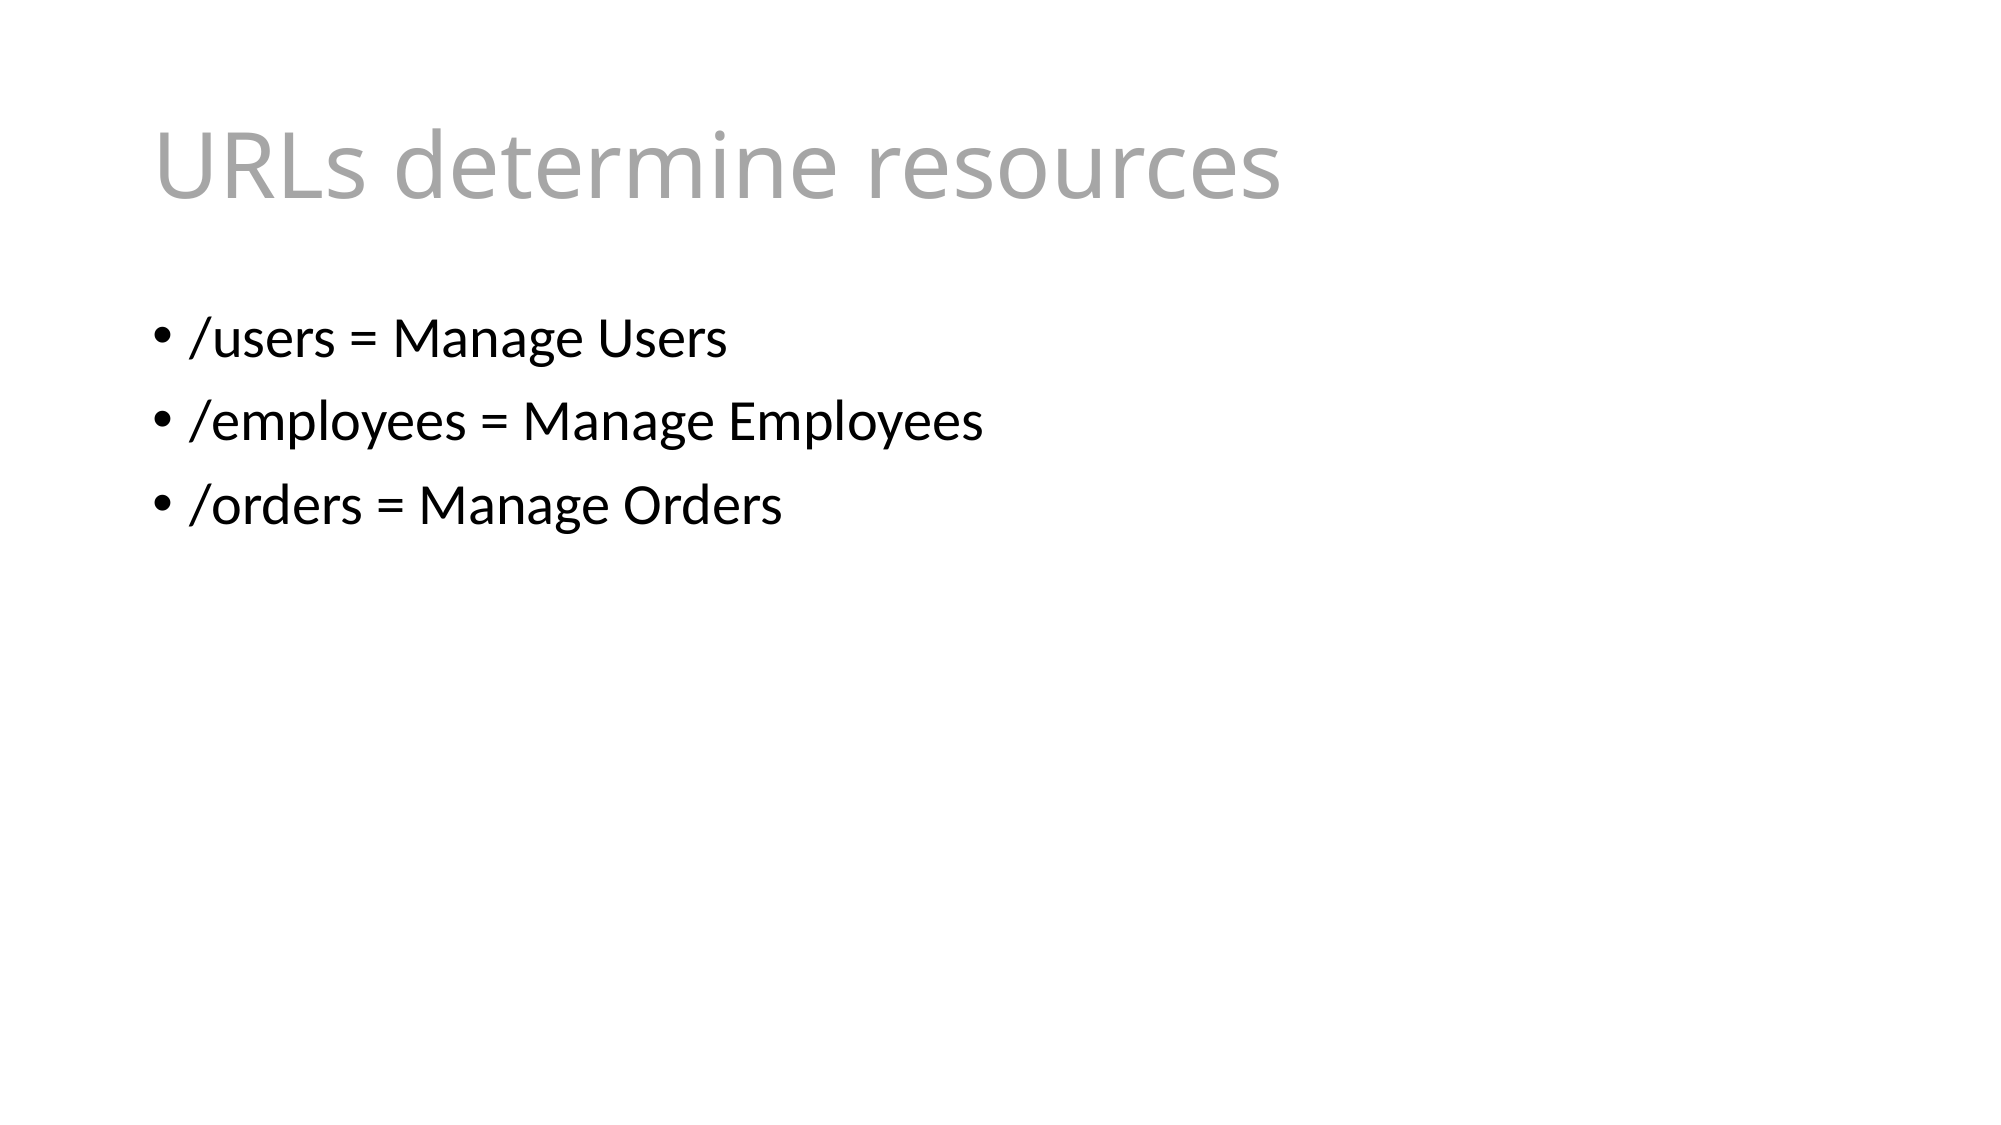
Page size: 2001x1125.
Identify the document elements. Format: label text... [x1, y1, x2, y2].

title URLs determine resources [137, 59, 1863, 278]
list /users = Manage Users /employees = Manage Employees /orders = Manage Orders [137, 299, 1899, 1079]
